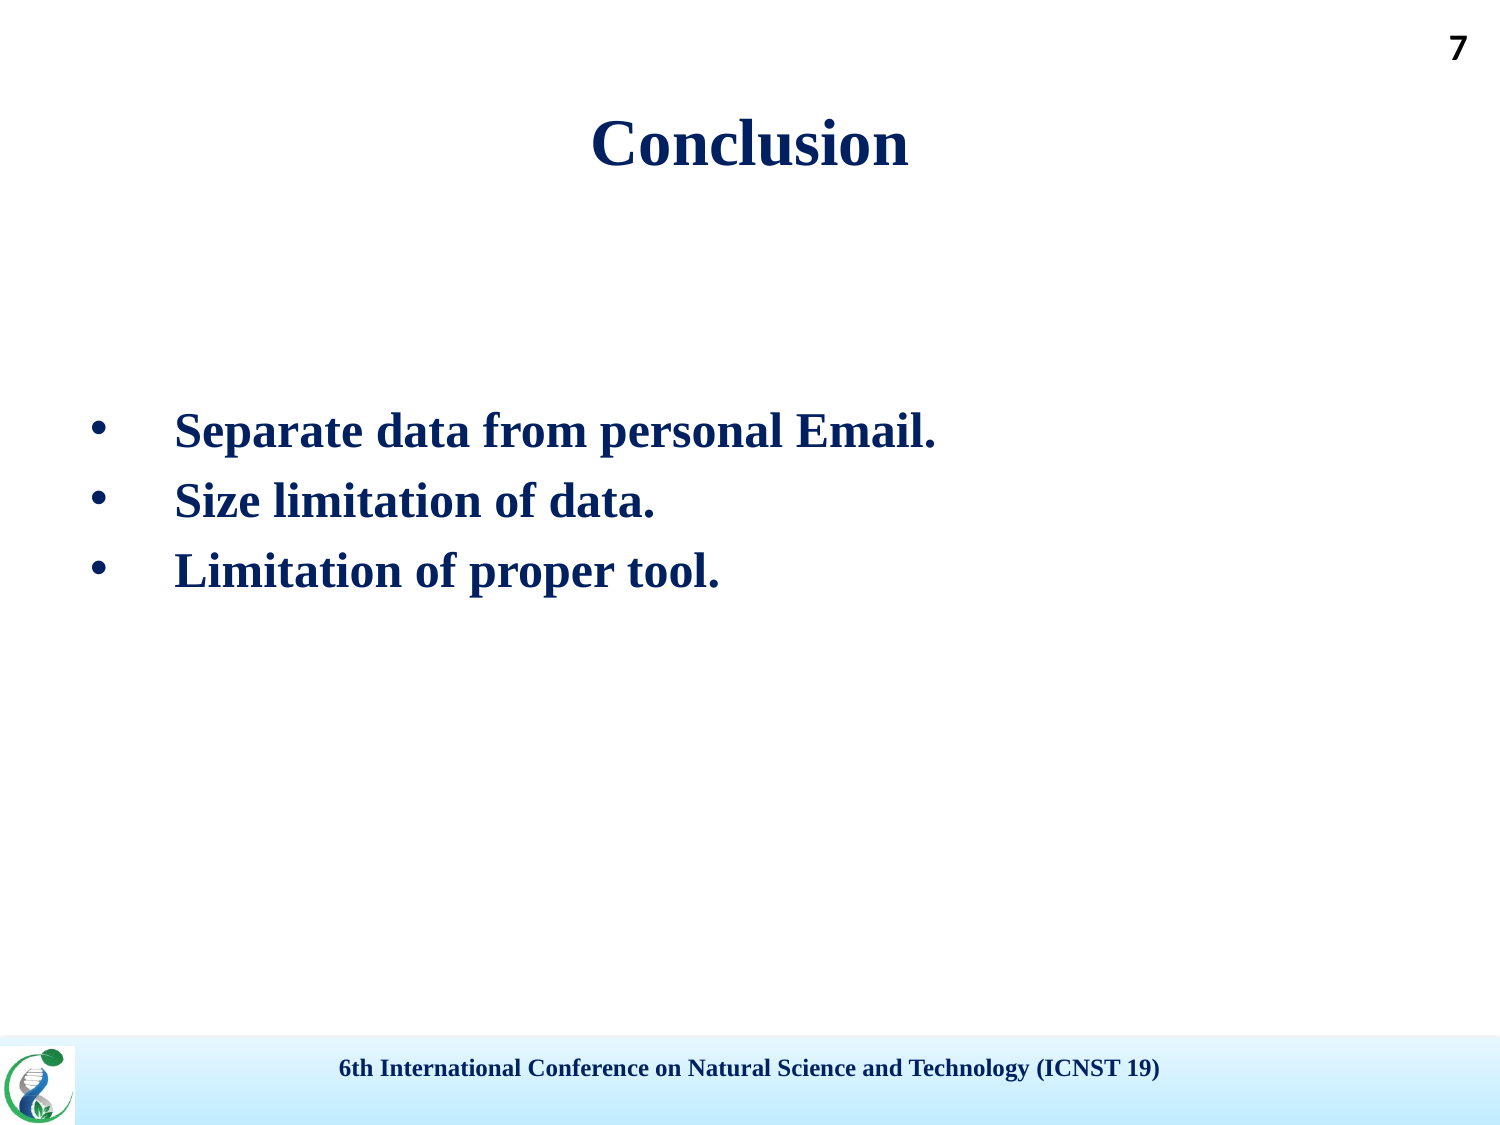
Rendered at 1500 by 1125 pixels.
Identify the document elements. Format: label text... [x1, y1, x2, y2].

footer 6th International Conference on Natural Science and Technology (ICNST 19) [0, 1037, 1500, 1125]
title Conclusion [75, 45, 1425, 233]
picture [0, 1045, 76, 1125]
list Separate data from personal Email. Size limitation of data. Limitation of proper tool. [75, 249, 1425, 1000]
text_box 7 [1424, 15, 1493, 76]
